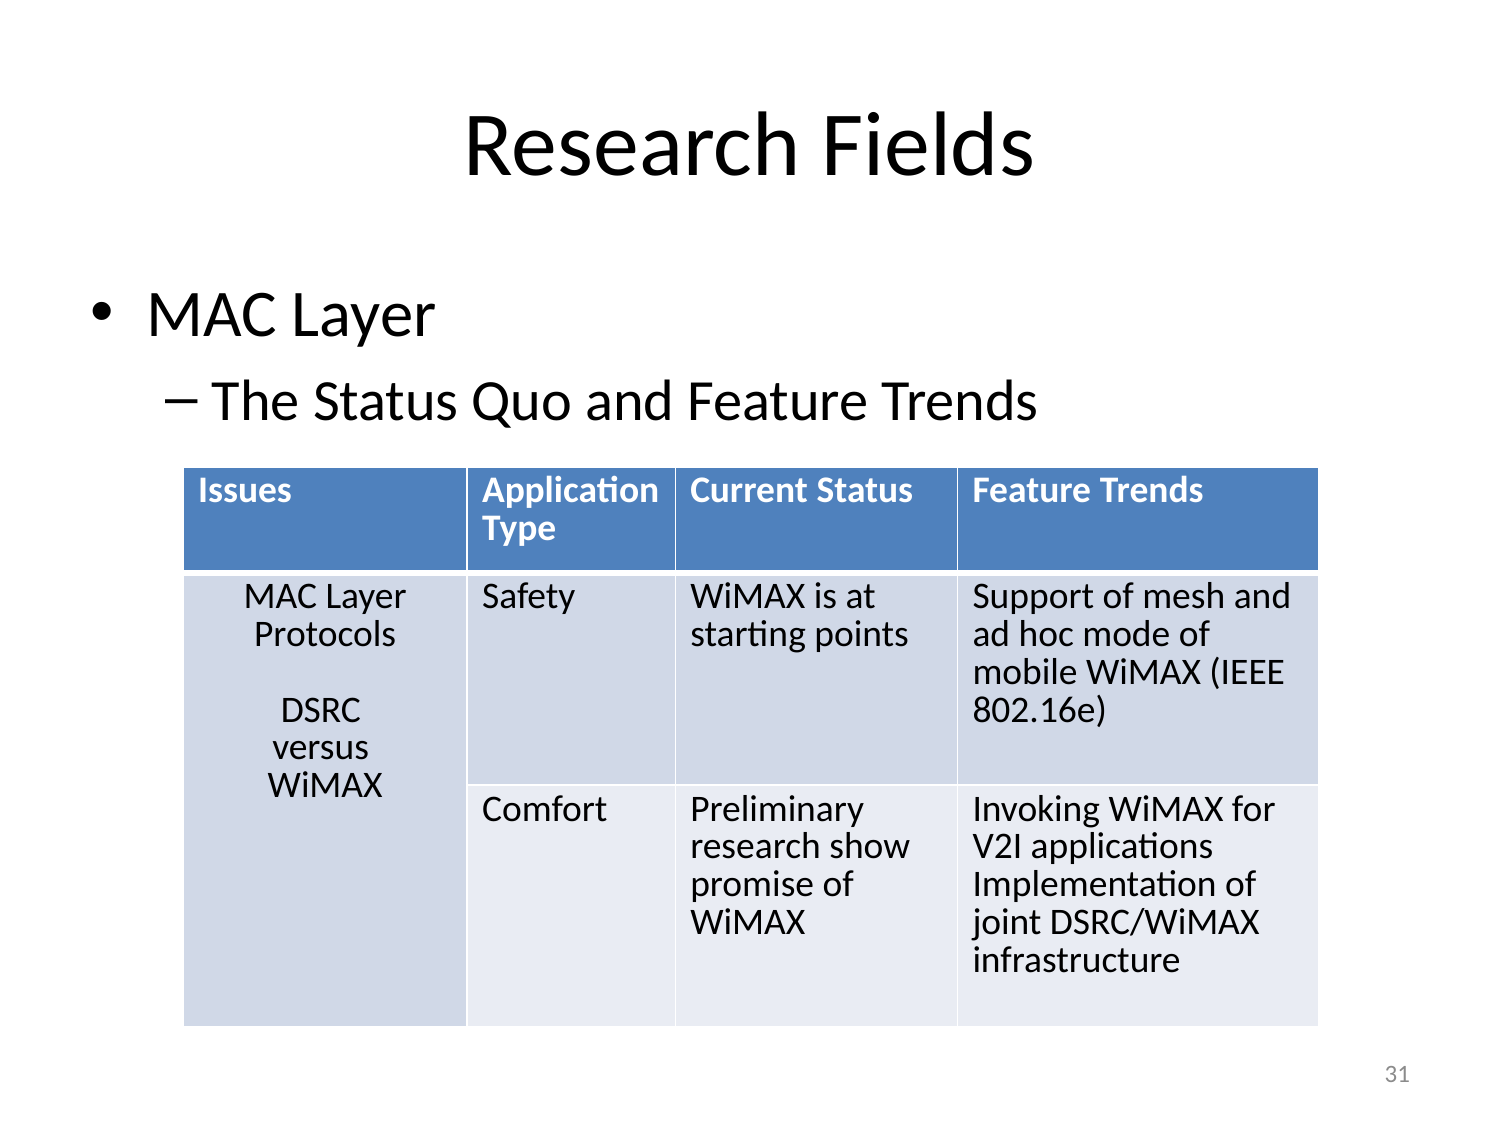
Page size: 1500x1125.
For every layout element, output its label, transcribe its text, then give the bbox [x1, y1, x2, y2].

table_cell Preliminary research show promise of WiMAX [676, 786, 957, 1026]
table_cell Support of mesh and ad hoc mode of mobile WiMAX (IEEE 802.16e) [958, 576, 1318, 784]
list MAC Layer The Status Quo and Feature Trends [75, 262, 1425, 1005]
title Research Fields [75, 45, 1425, 233]
table_header Issues [184, 468, 466, 570]
table_cell Comfort [468, 786, 675, 1026]
table_header Application Type [468, 468, 675, 570]
table_header Feature Trends [958, 468, 1318, 570]
table_header Current Status [676, 468, 957, 570]
table_cell Safety [468, 576, 675, 784]
table_cell WiMAX is at starting points [676, 576, 957, 784]
slide_number 31 [1074, 1042, 1425, 1103]
table_cell MAC Layer Protocols DSRC versus WiMAX [184, 576, 466, 1026]
table_cell Invoking WiMAX for V2I applications Implementation of joint DSRC/WiMAX infrastructure [958, 786, 1318, 1026]
